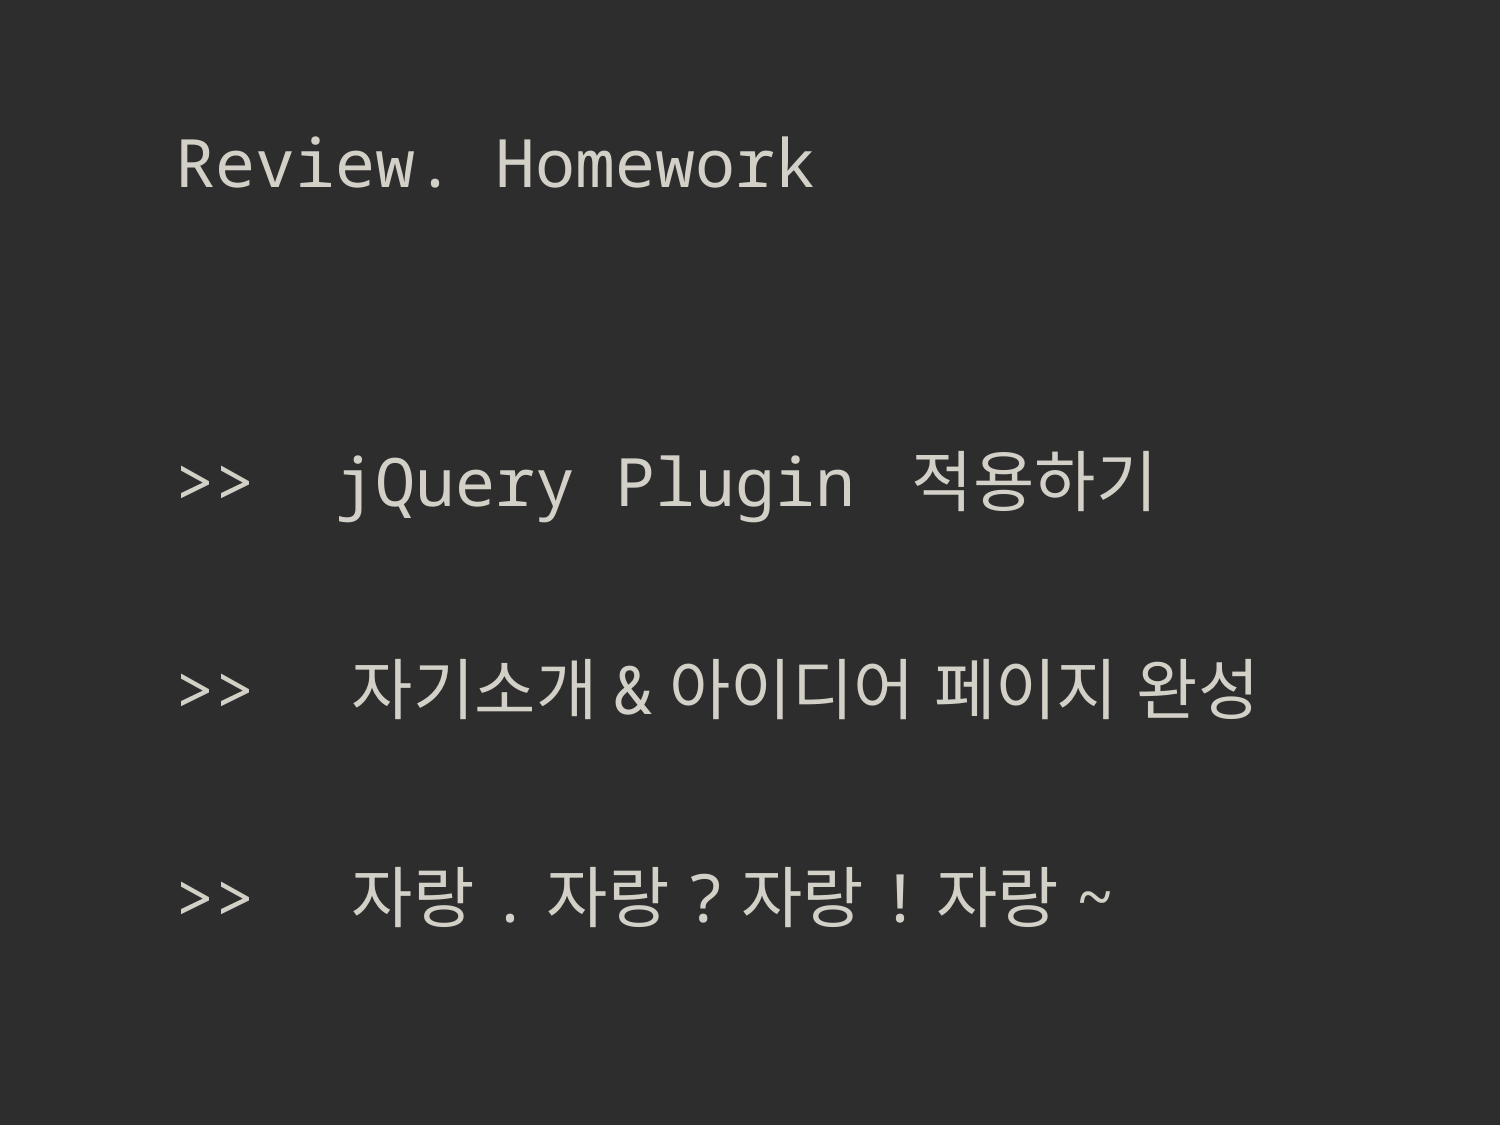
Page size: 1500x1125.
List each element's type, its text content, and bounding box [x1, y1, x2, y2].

text_box >> jQuery Plugin 적용하기 >> 자기소개&아이디어 페이지 완성 >> 자랑.자랑?자랑!자랑~ [161, 408, 1339, 944]
text_box Review. Homework [161, 113, 1339, 209]
